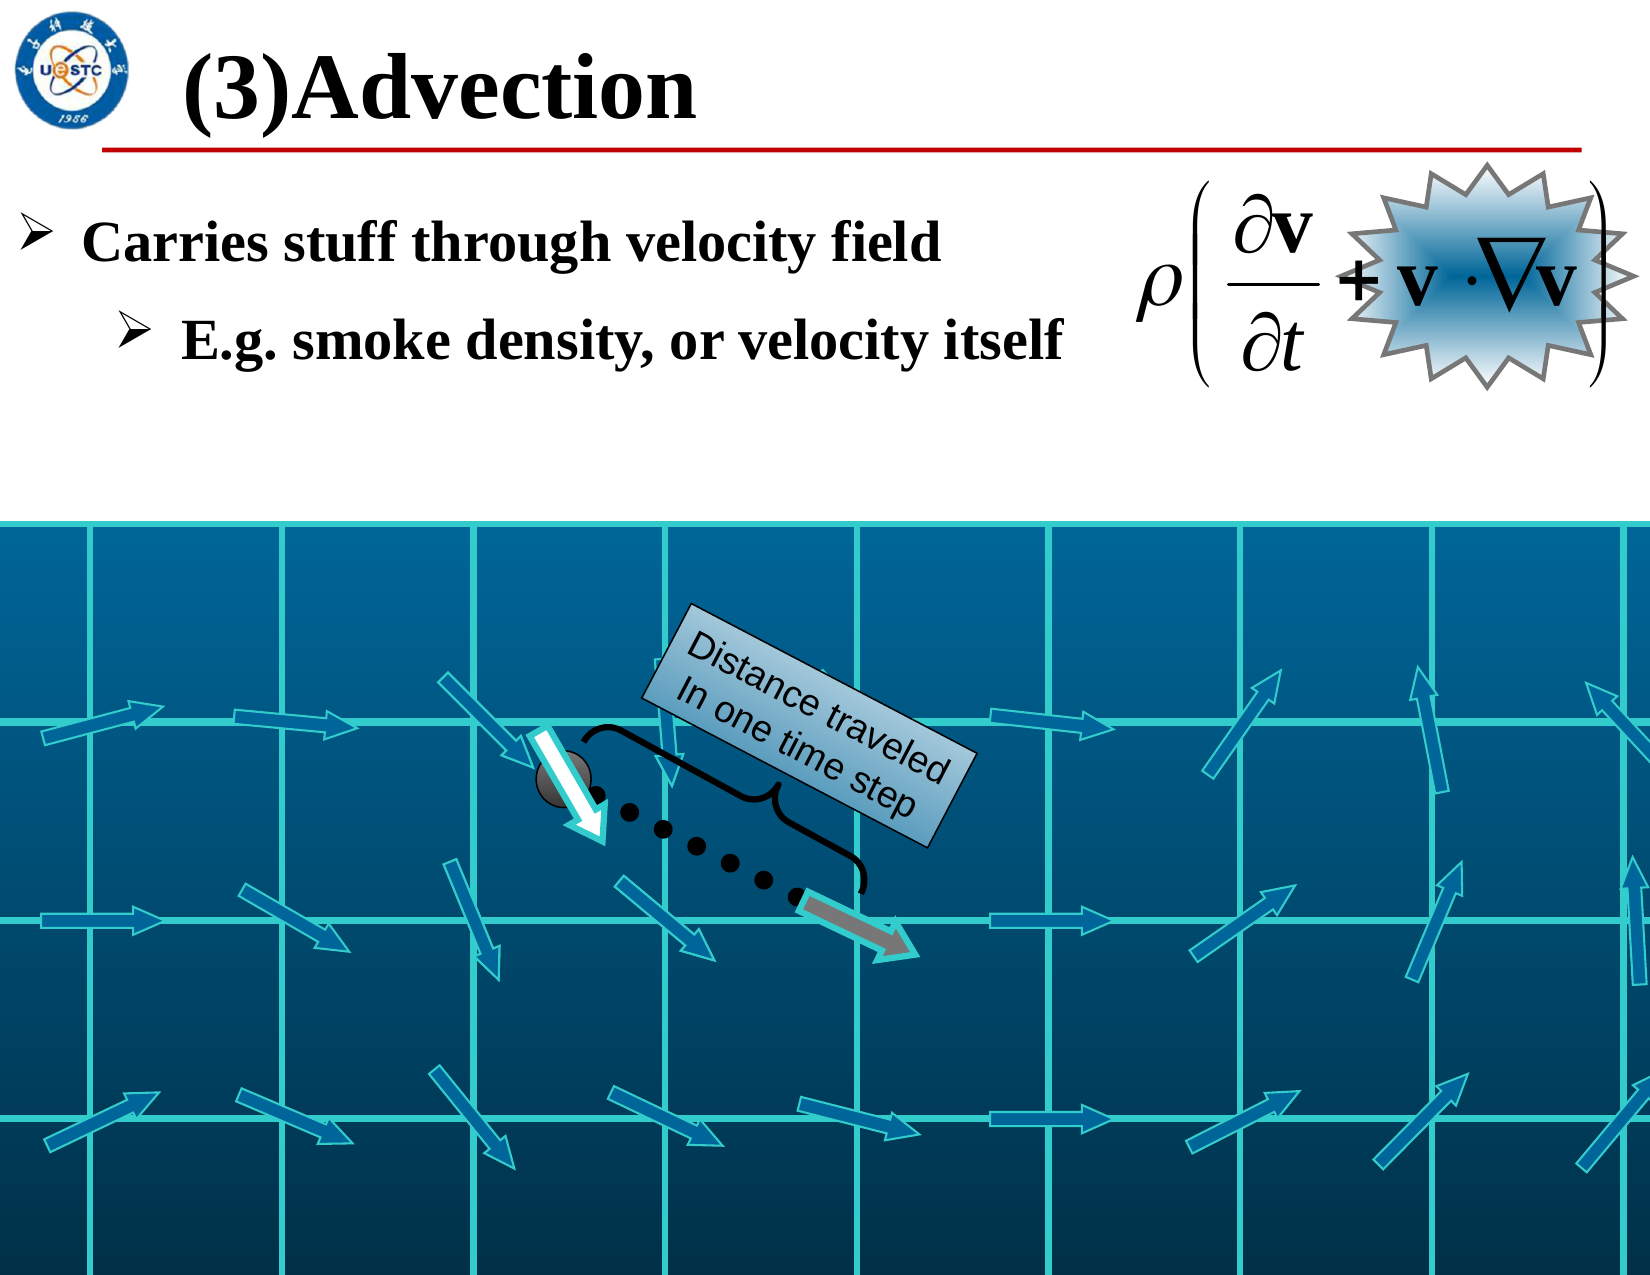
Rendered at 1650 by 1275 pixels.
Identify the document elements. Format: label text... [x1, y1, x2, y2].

picture [0, 0, 136, 140]
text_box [0, 523, 1650, 1275]
list Carries stuff through velocity field E.g. smoke density, or velocity itself [0, 180, 1149, 520]
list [1120, 165, 1630, 404]
title (3)Advection [165, 14, 885, 146]
